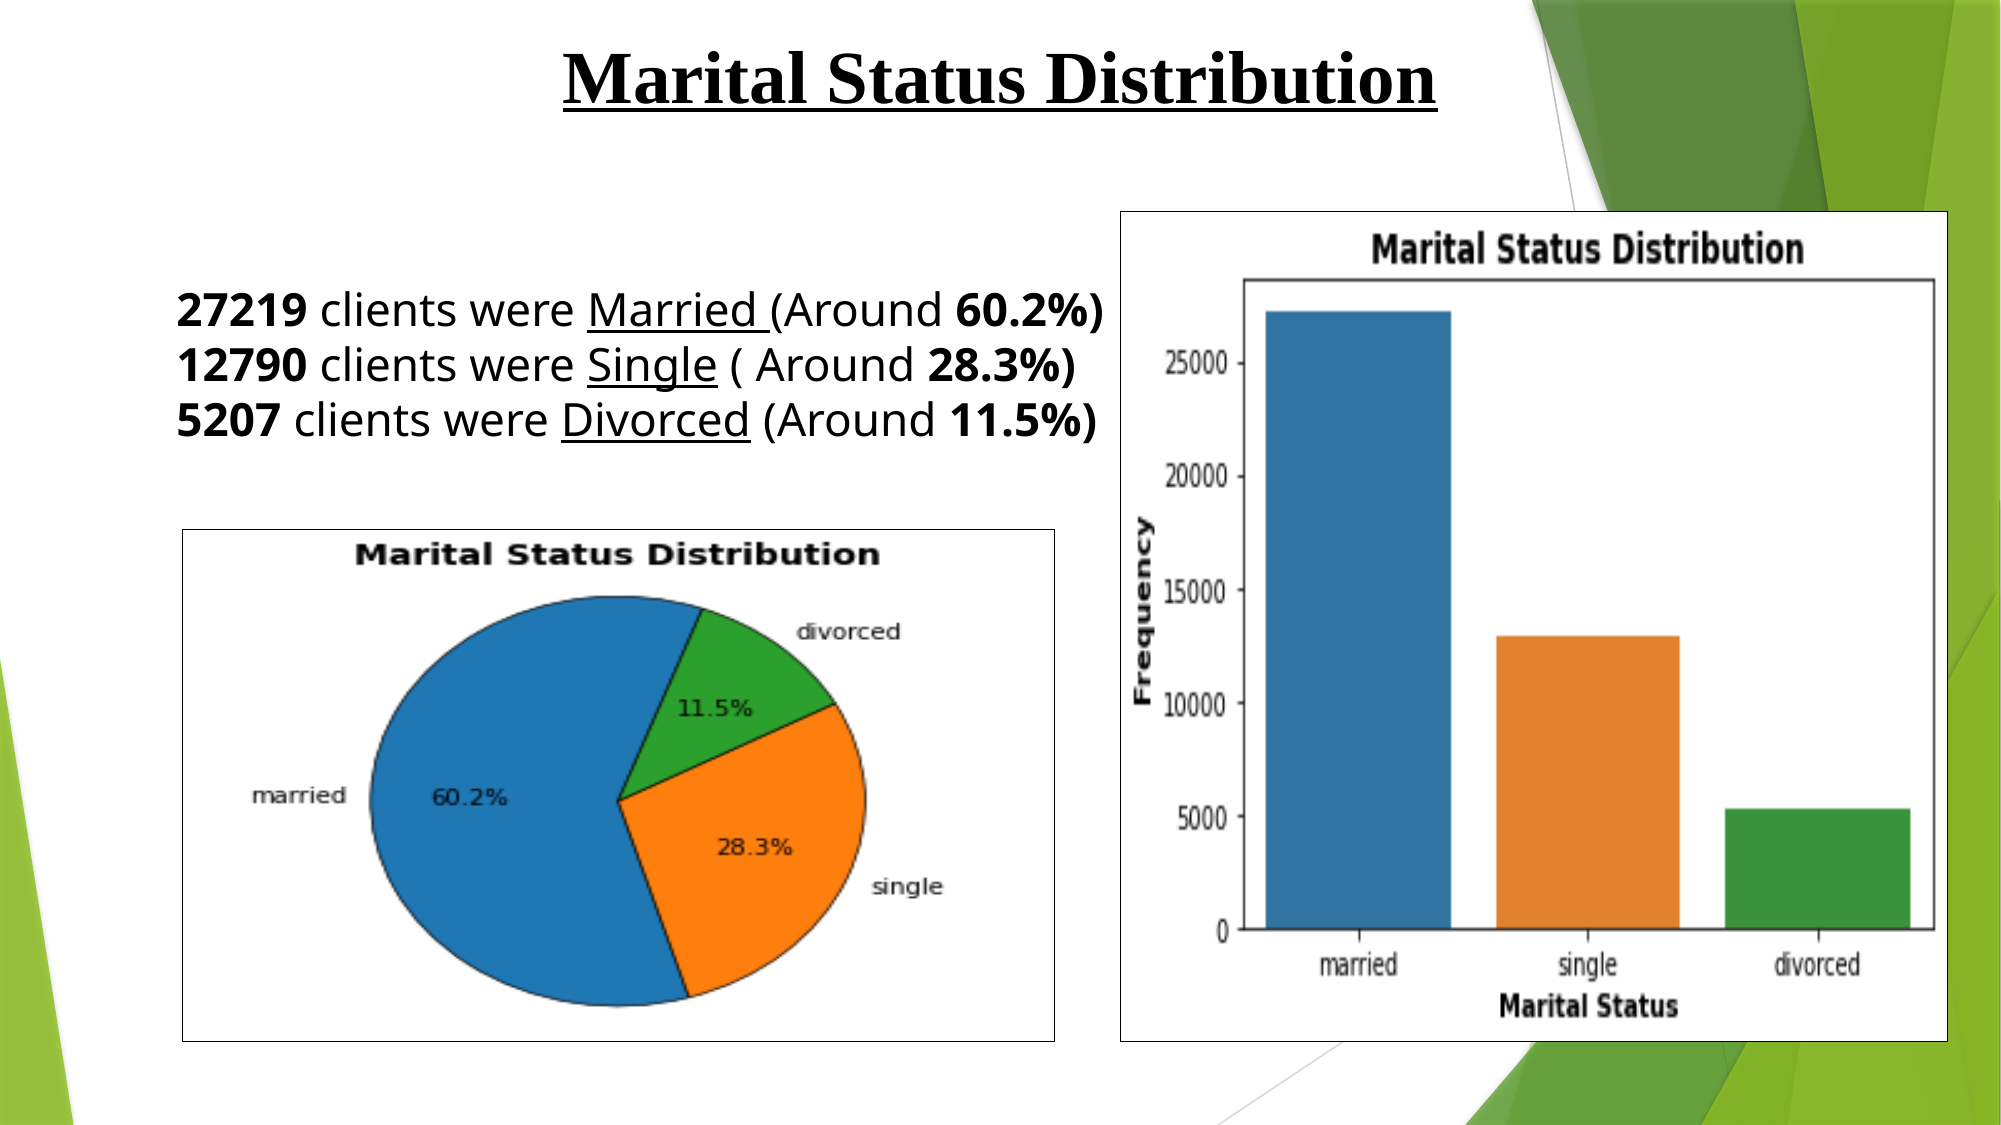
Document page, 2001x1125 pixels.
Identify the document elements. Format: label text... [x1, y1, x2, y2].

title Marital Status Distribution [137, 21, 1863, 239]
text_box 27219 clients were Married (Around 60.2%) 12790 clients were Single ( Around 28.3%) 5207 clients were Divorced (Around 11.5%) [161, 273, 1115, 453]
picture [181, 528, 1056, 1043]
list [1120, 210, 1949, 1043]
